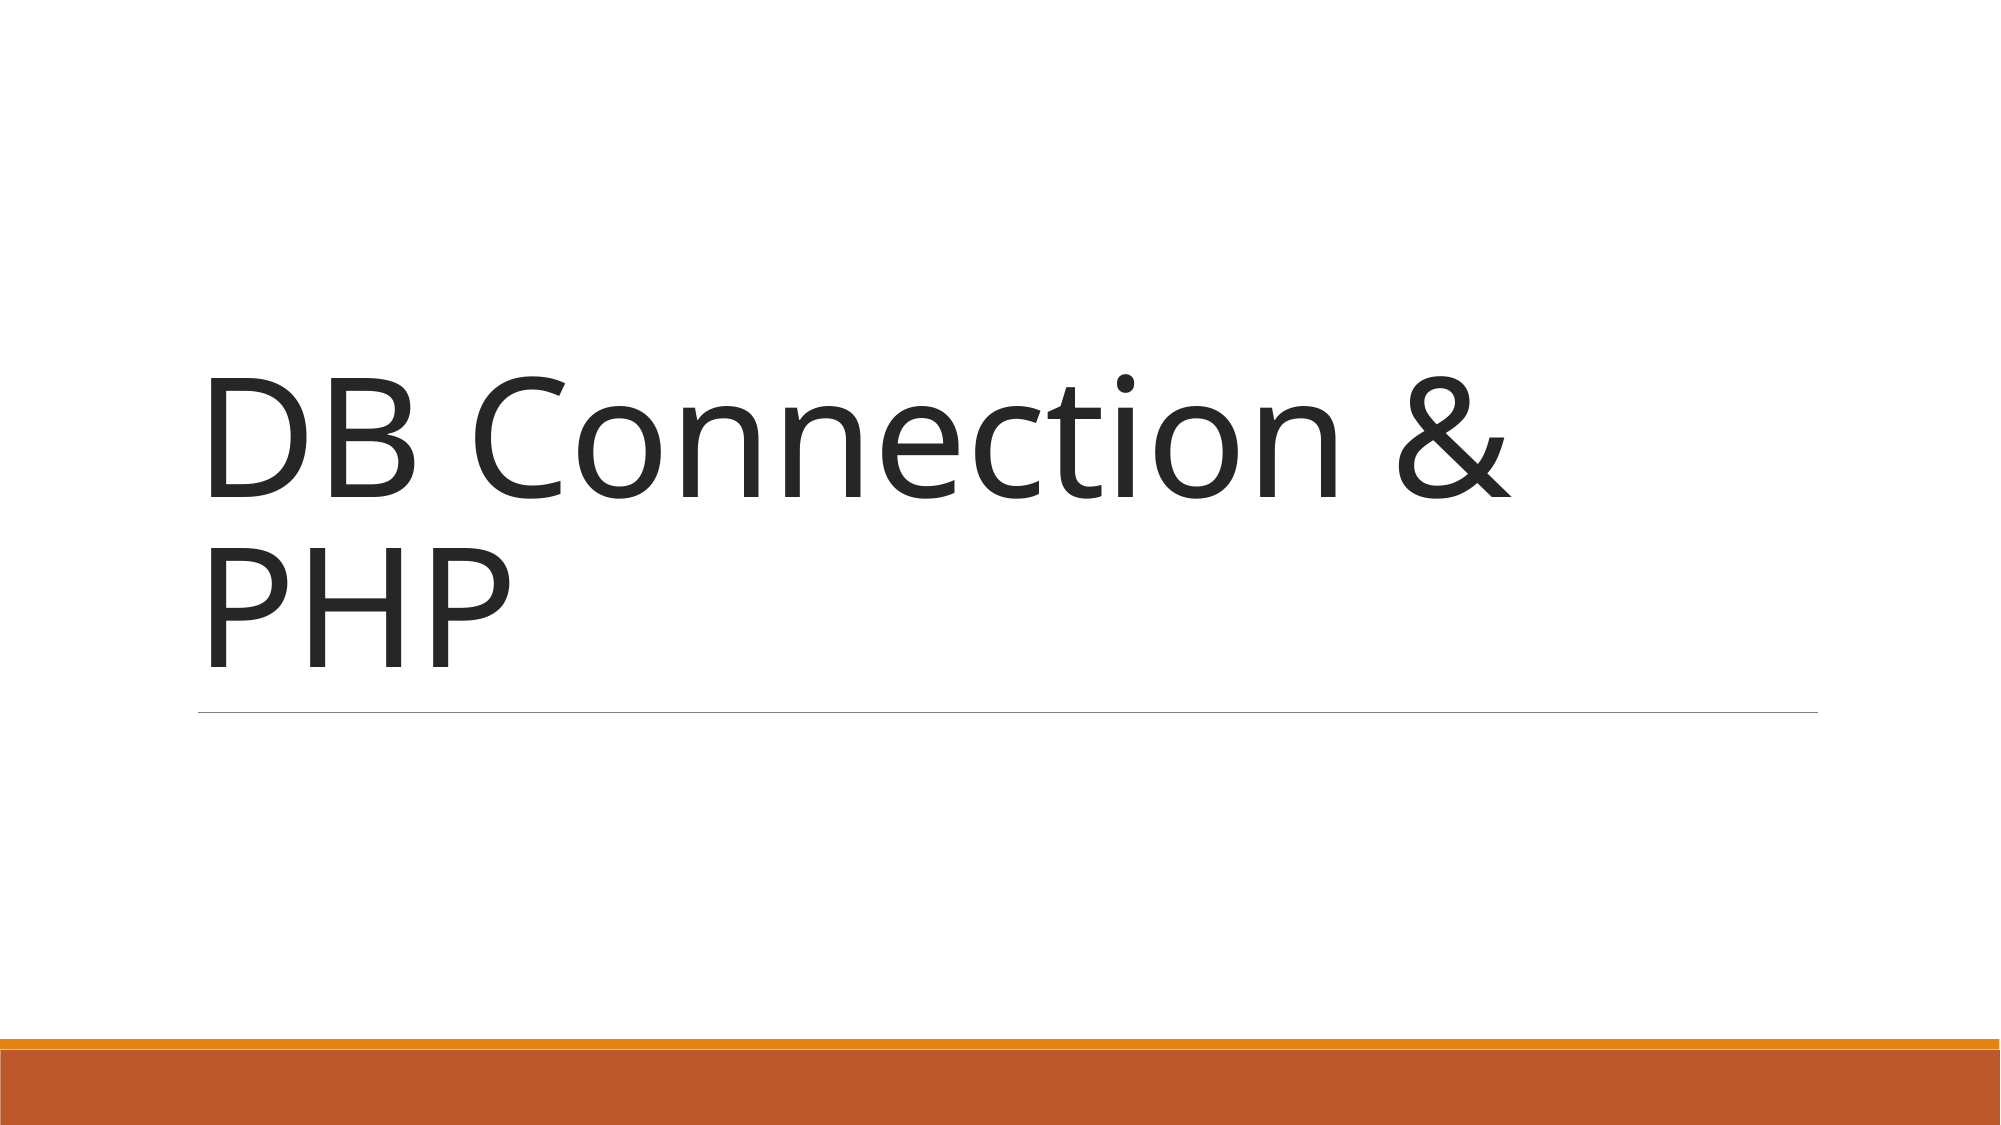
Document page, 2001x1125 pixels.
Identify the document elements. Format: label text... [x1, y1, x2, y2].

title DB Connection & PHP [180, 124, 1830, 710]
